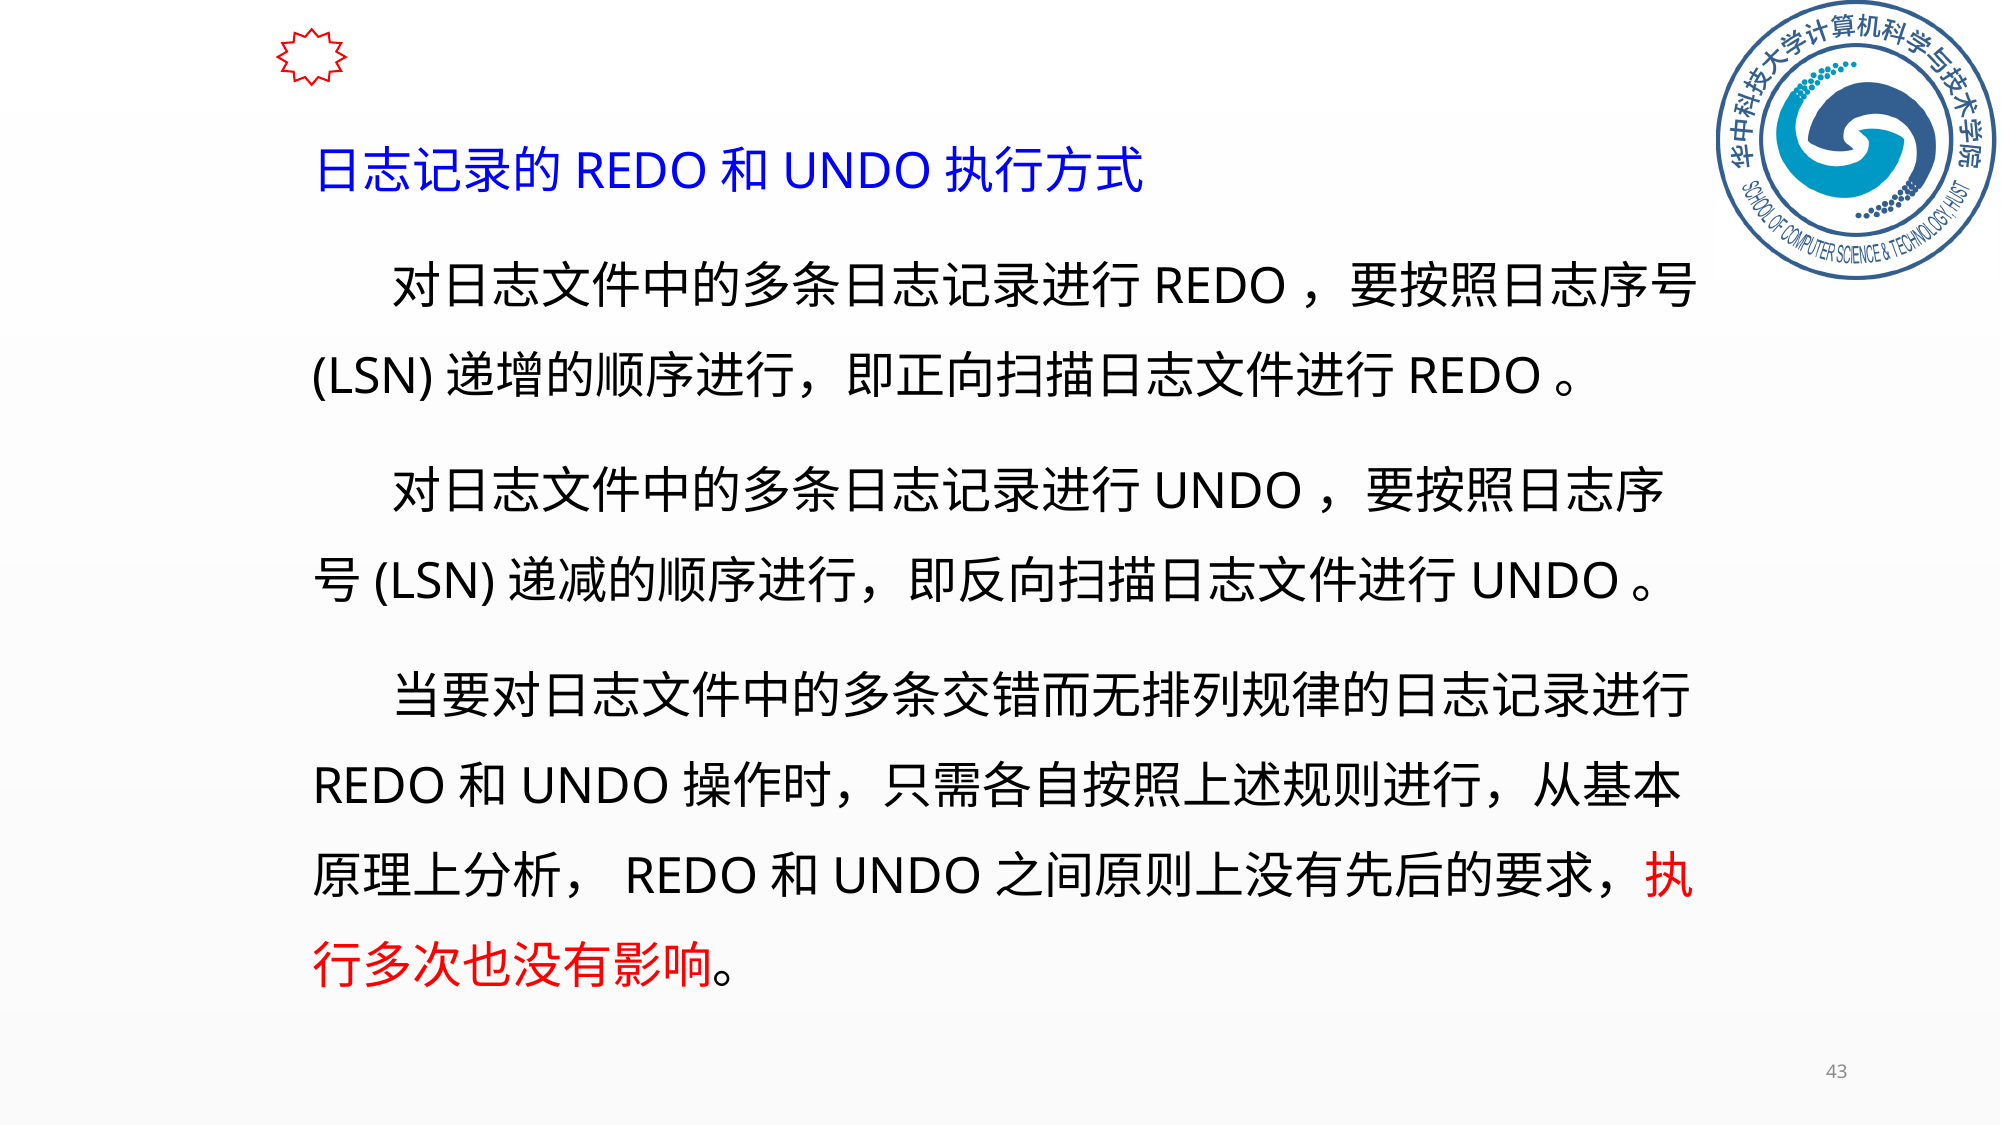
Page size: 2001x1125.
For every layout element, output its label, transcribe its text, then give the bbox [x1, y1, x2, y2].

slide_number 43 [1412, 1042, 1863, 1103]
text_box [275, 27, 348, 87]
text_box 日志记录的REDO和UNDO执行方式 对日志文件中的多条日志记录进行REDO，要按照日志序号(LSN)递增的顺序进行，即正向扫描日志文件进行REDO。 对日志文件中的多条日志记录进行UNDO，要按照日志序号(LSN)递减的顺序进行，即反向扫描日志文件进行UNDO。 当要对日志文件中的多条交错而无排列规律的日志记录进行REDO和UNDO操作时，只需各自按照上述规则进行，从基本原理上分析，REDO和UNDO之间原则上没有先后的要求，执行多次也没有影响。 [297, 130, 1721, 1001]
picture [1716, 0, 1999, 280]
